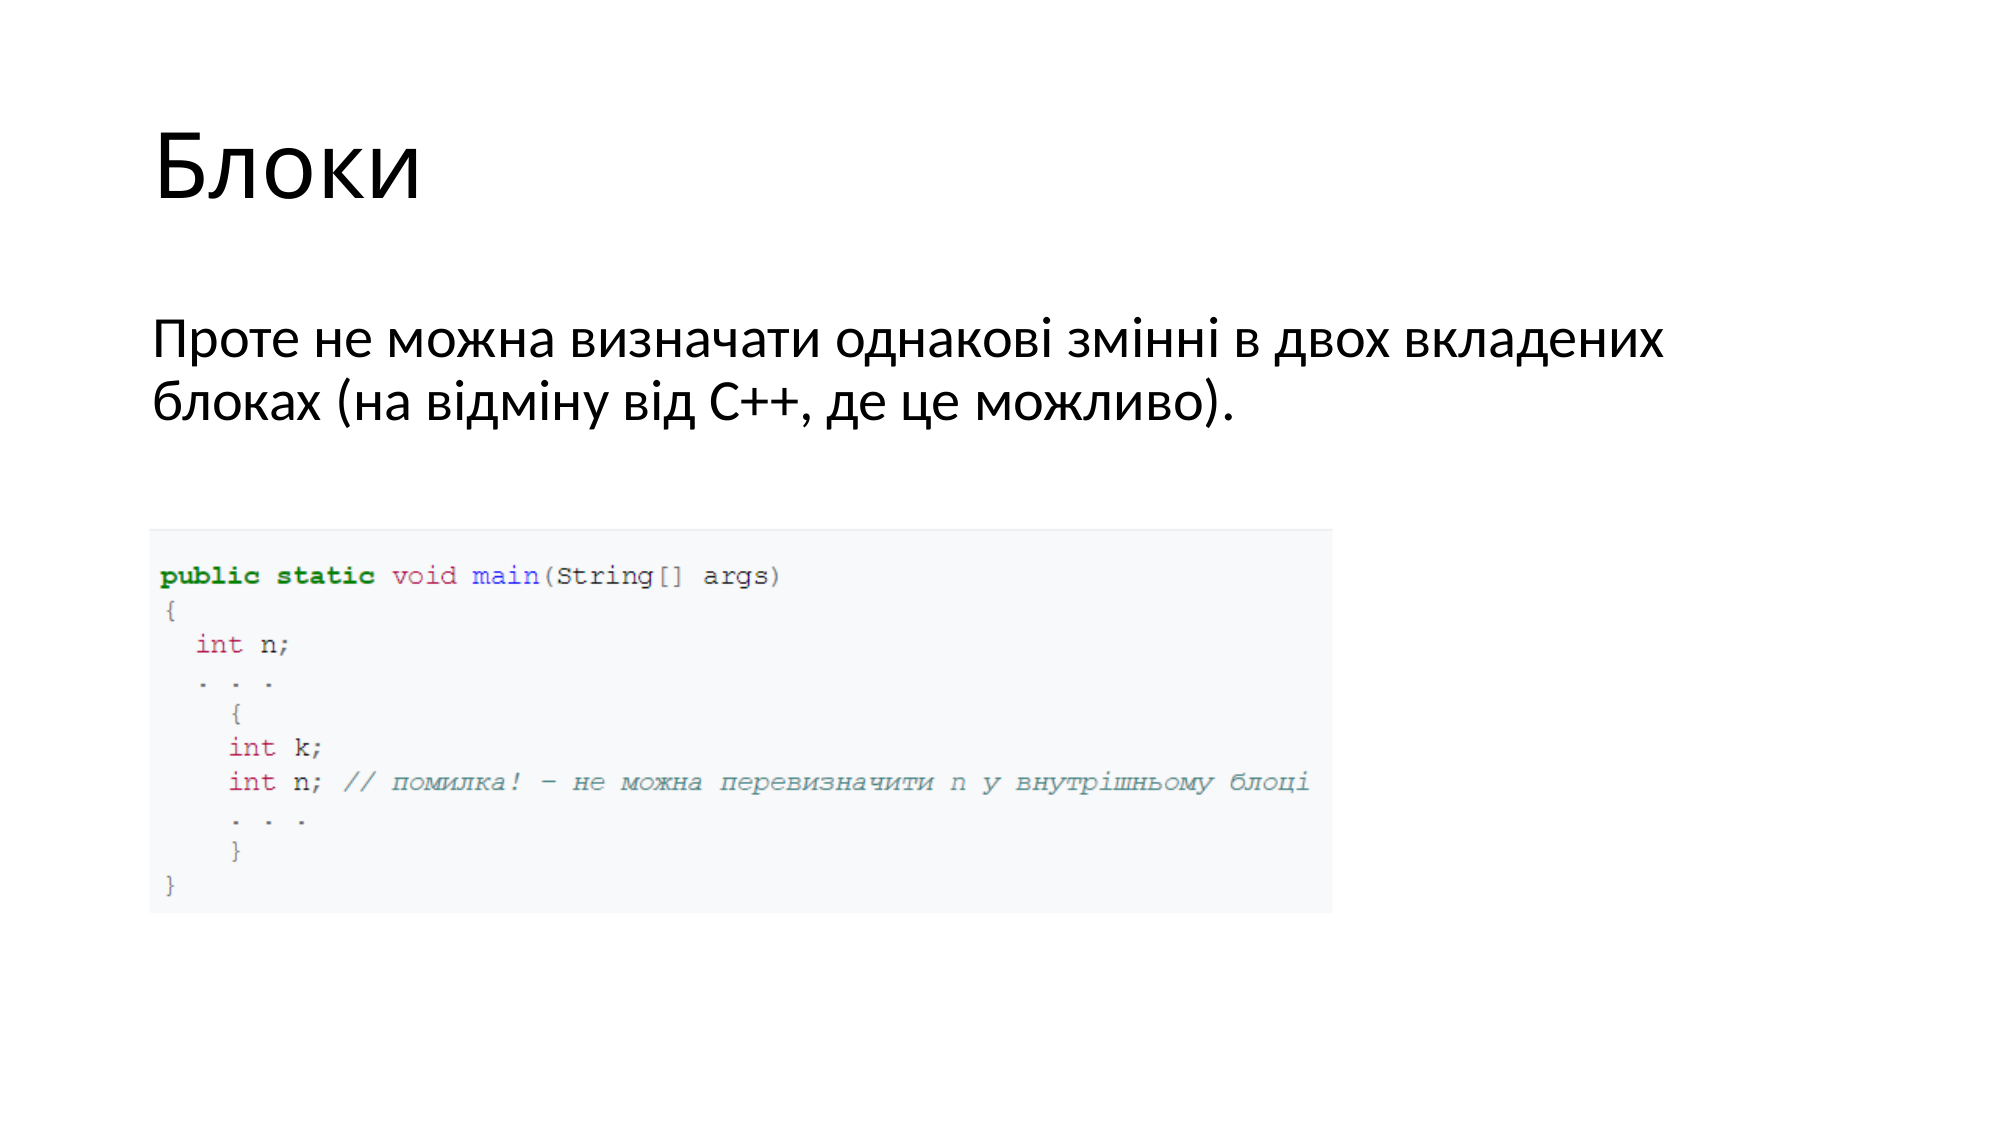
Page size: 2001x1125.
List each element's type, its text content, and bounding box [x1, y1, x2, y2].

title Блоки [137, 59, 1863, 278]
list Проте не можна визначати однакові змінні в двох вкладених блоках (на відміну від С++, де це можливо). [137, 299, 1863, 1014]
picture [149, 527, 1333, 913]
